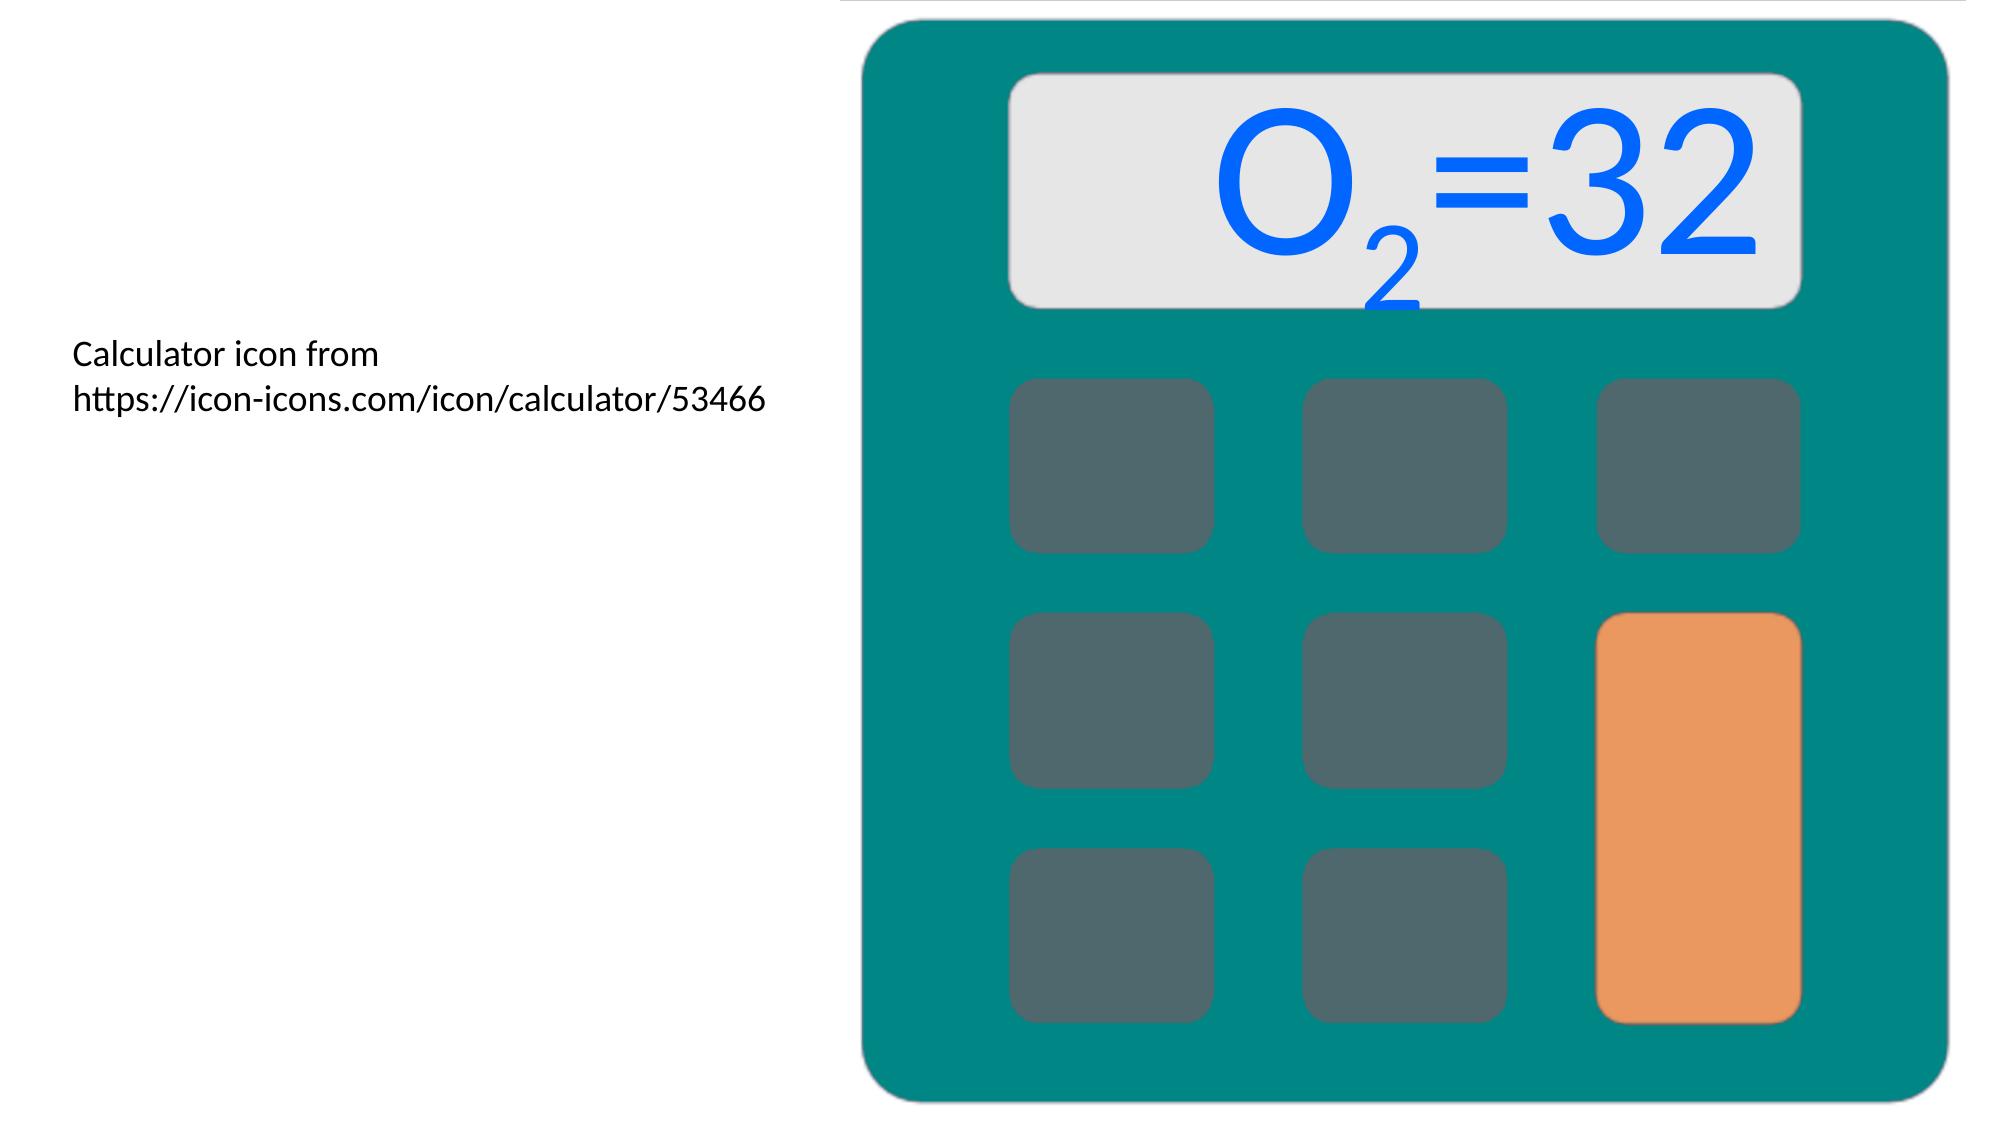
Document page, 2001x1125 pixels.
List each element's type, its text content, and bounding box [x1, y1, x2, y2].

picture [840, 0, 1966, 1125]
text_box Calculator icon from https://icon-icons.com/icon/calculator/53466 [57, 321, 829, 427]
